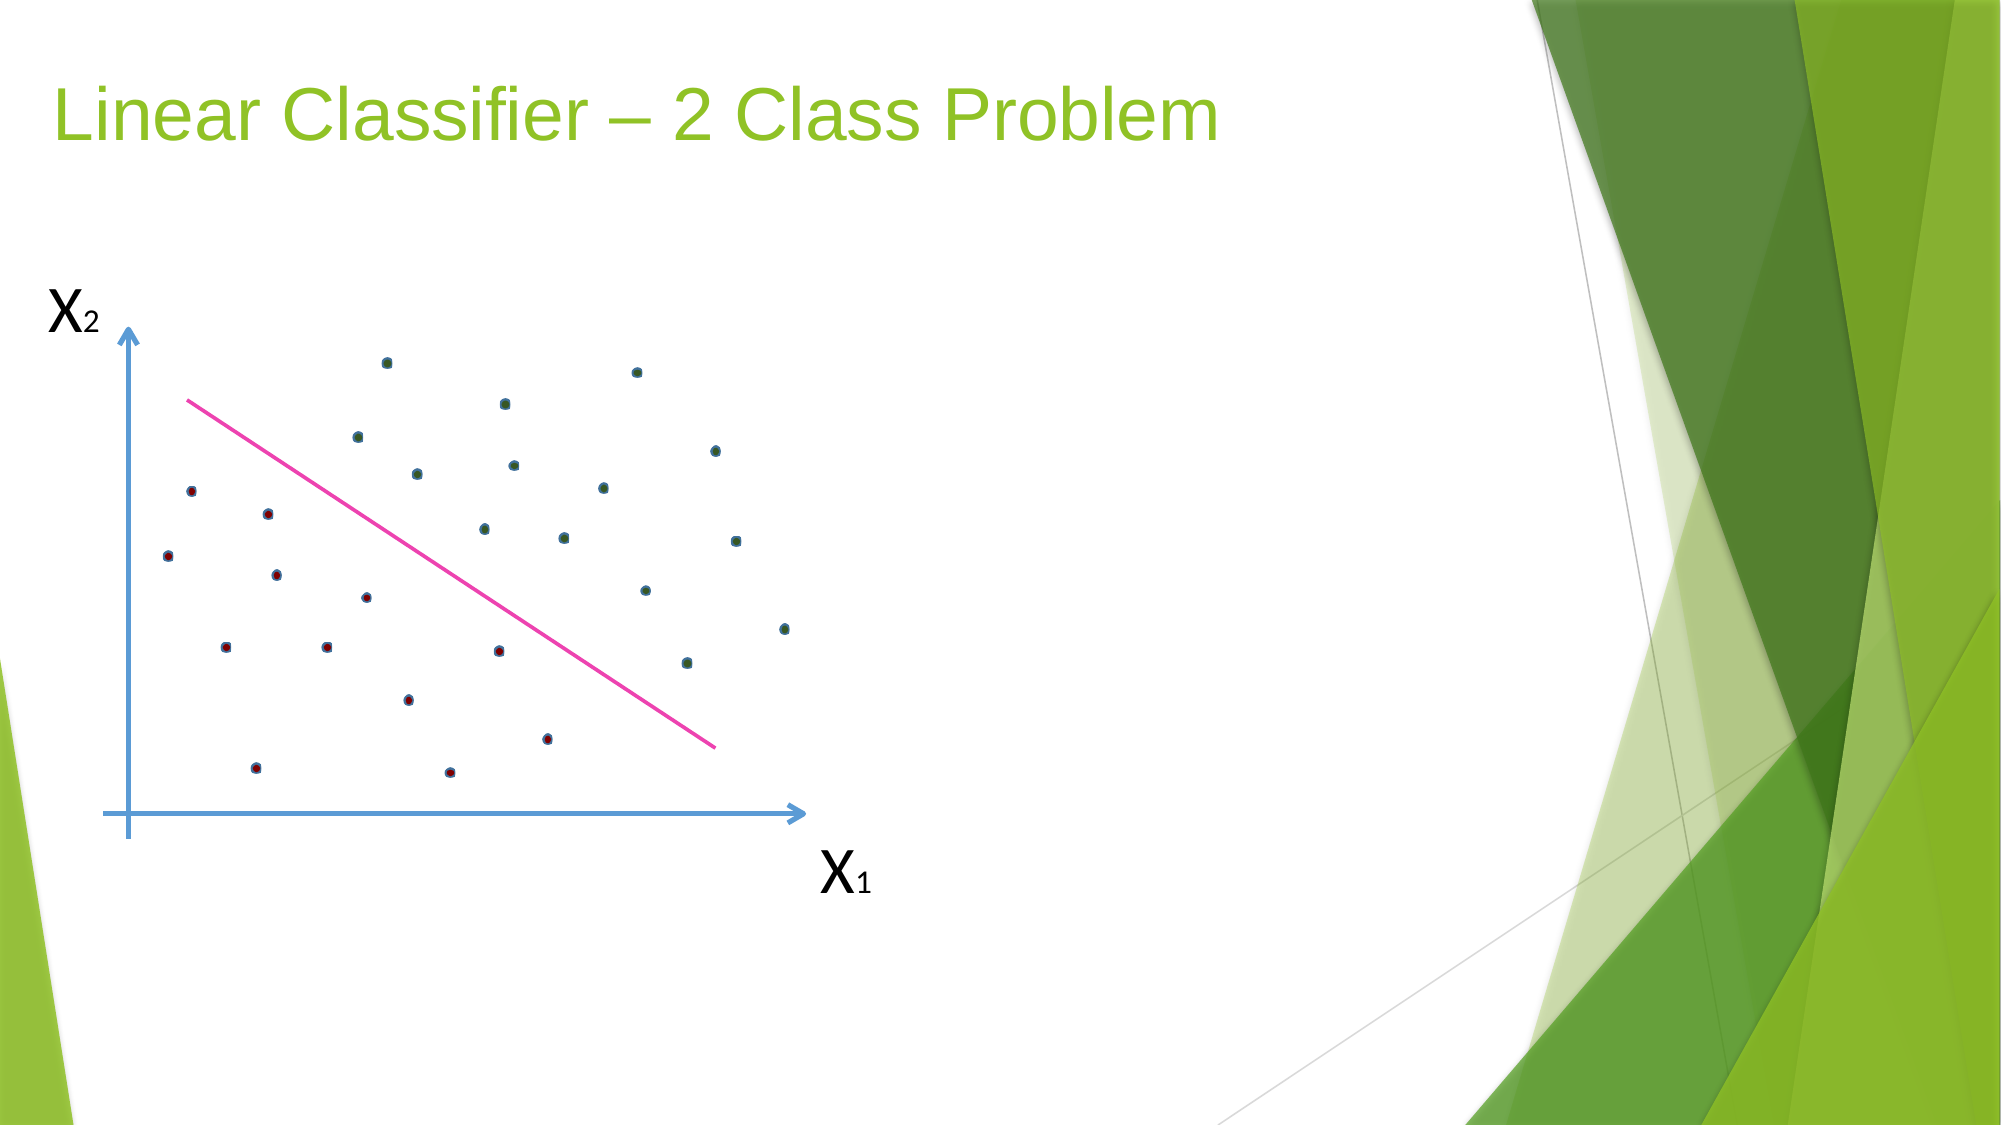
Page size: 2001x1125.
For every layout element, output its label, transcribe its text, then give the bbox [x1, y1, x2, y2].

text_box X2 [46, 263, 102, 346]
text_box X1 [818, 825, 874, 908]
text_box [102, 326, 807, 840]
title Linear Classifier – 2 Class Problem [50, 63, 1227, 254]
